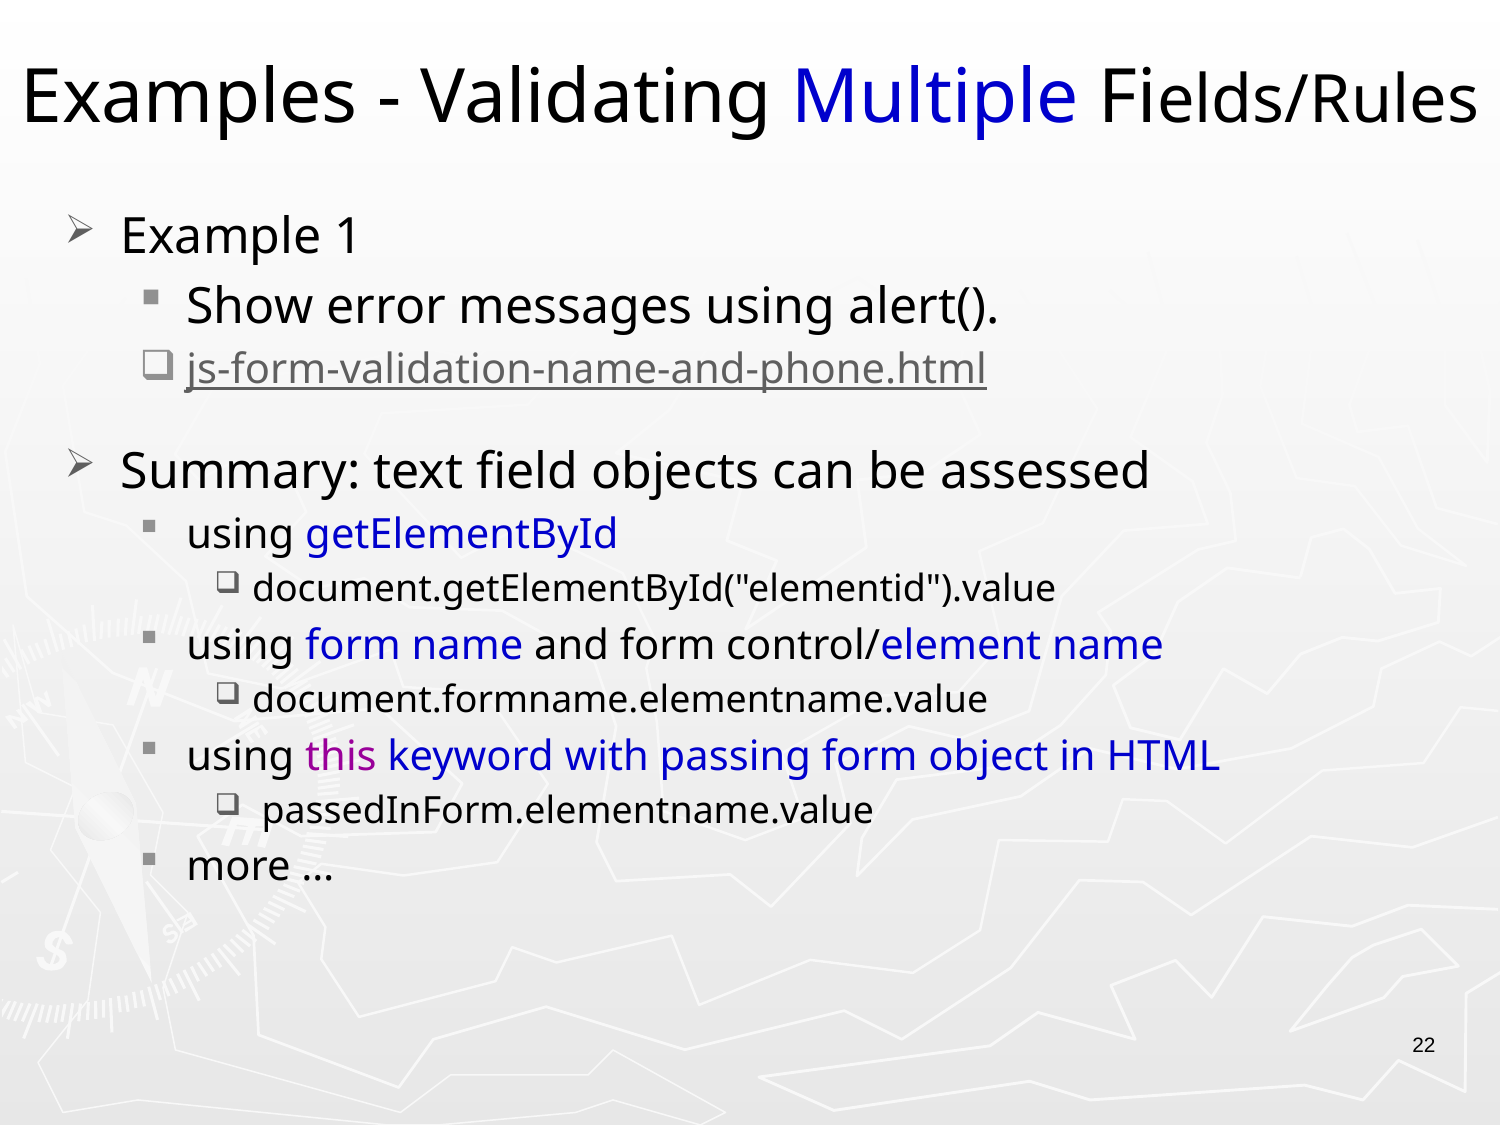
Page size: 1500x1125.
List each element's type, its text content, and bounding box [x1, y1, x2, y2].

slide_number 22 [1074, 1024, 1451, 1103]
list Example 1 Show error messages using alert(). js-form-validation-name-and-phone.html Summary: text field objects can be assessed using getElementById document.getElementById("elementid").value using form name and form control/element name document.formname.elementname.value using this keyword with passing form object in HTML passedInForm.elementname.value more … [49, 196, 1451, 1001]
title Examples - Validating Multiple Fields/Rules [0, 30, 1500, 155]
